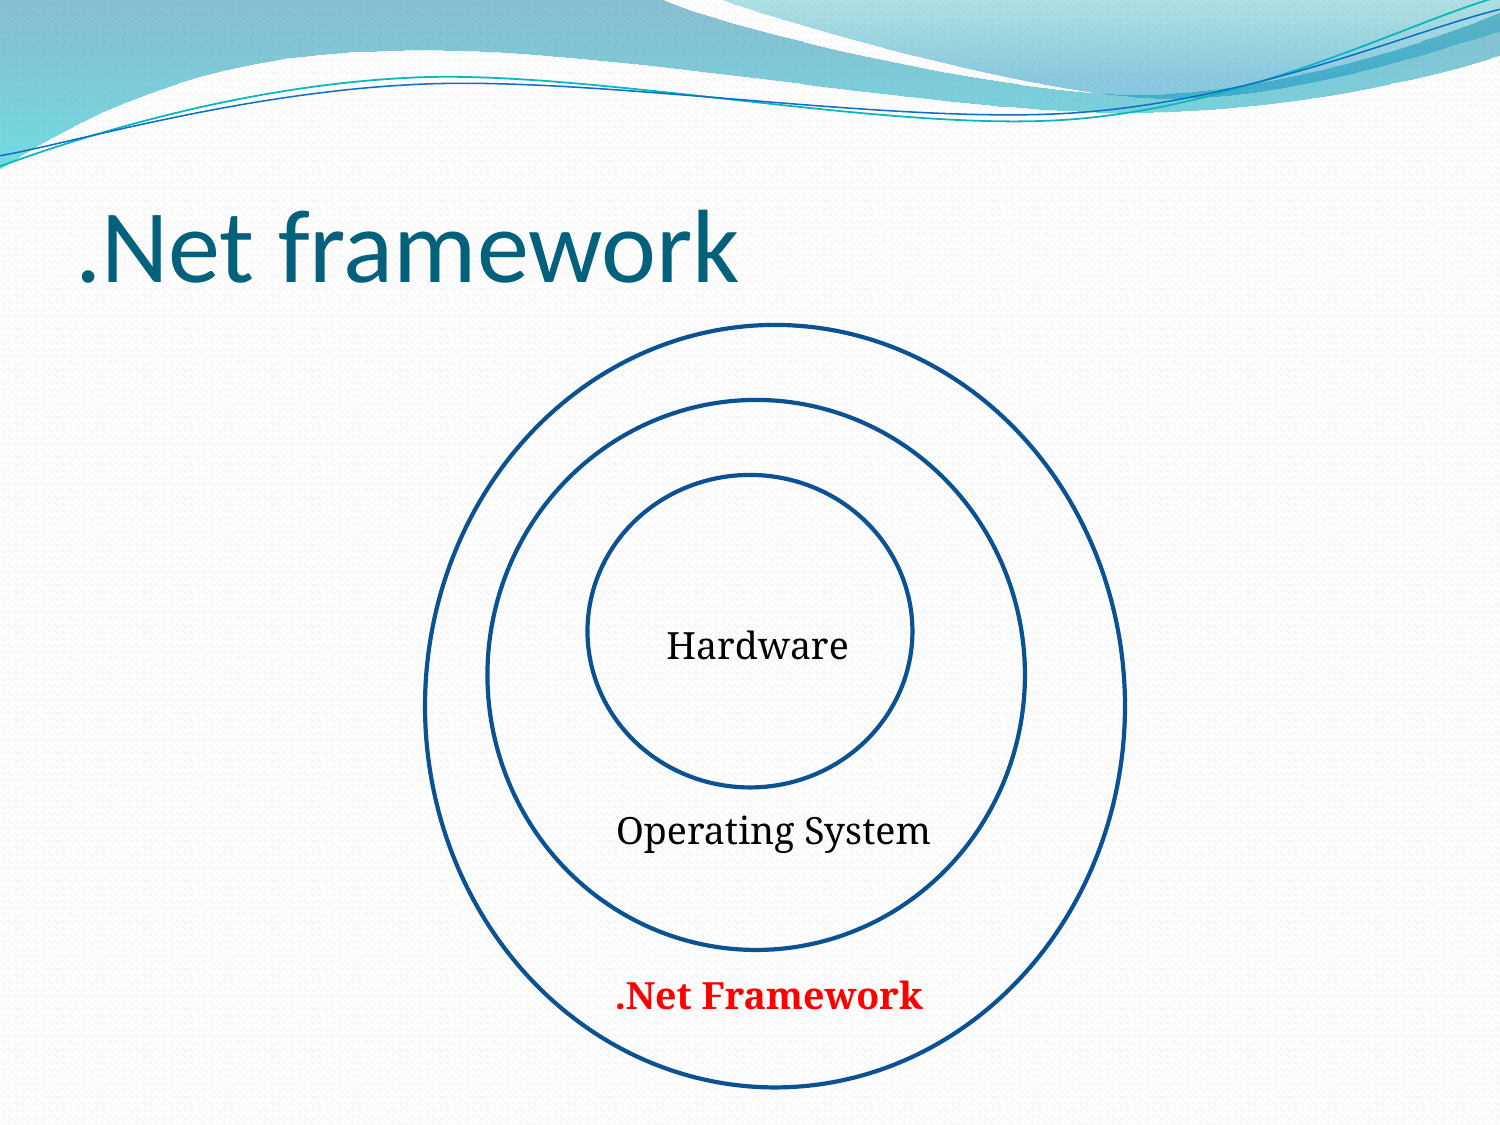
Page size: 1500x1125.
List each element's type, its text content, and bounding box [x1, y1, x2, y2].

title .Net framework [75, 115, 1425, 303]
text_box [424, 324, 1126, 1088]
